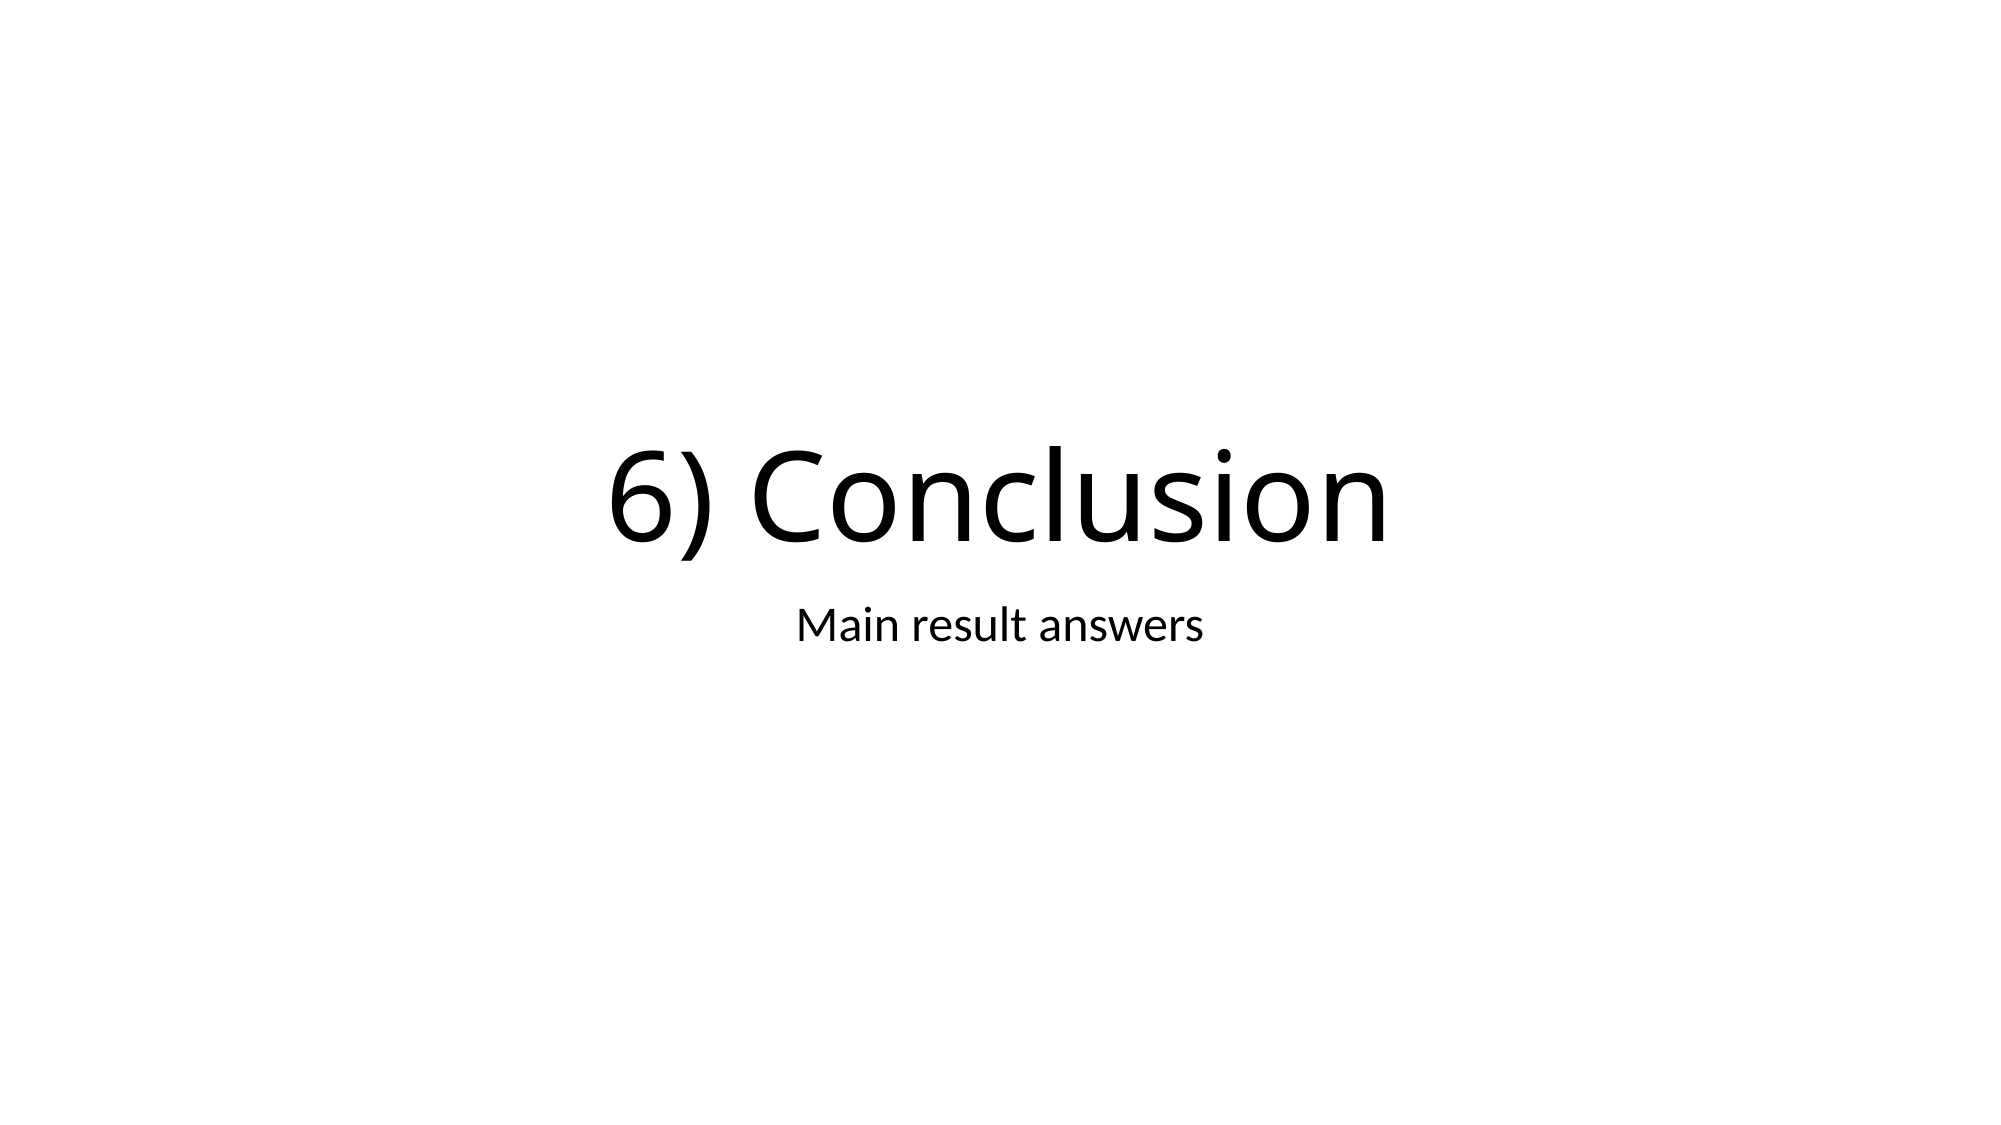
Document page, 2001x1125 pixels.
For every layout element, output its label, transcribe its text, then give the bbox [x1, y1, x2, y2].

title 6) Conclusion [249, 184, 1750, 576]
subtitle Main result answers [249, 590, 1750, 863]
